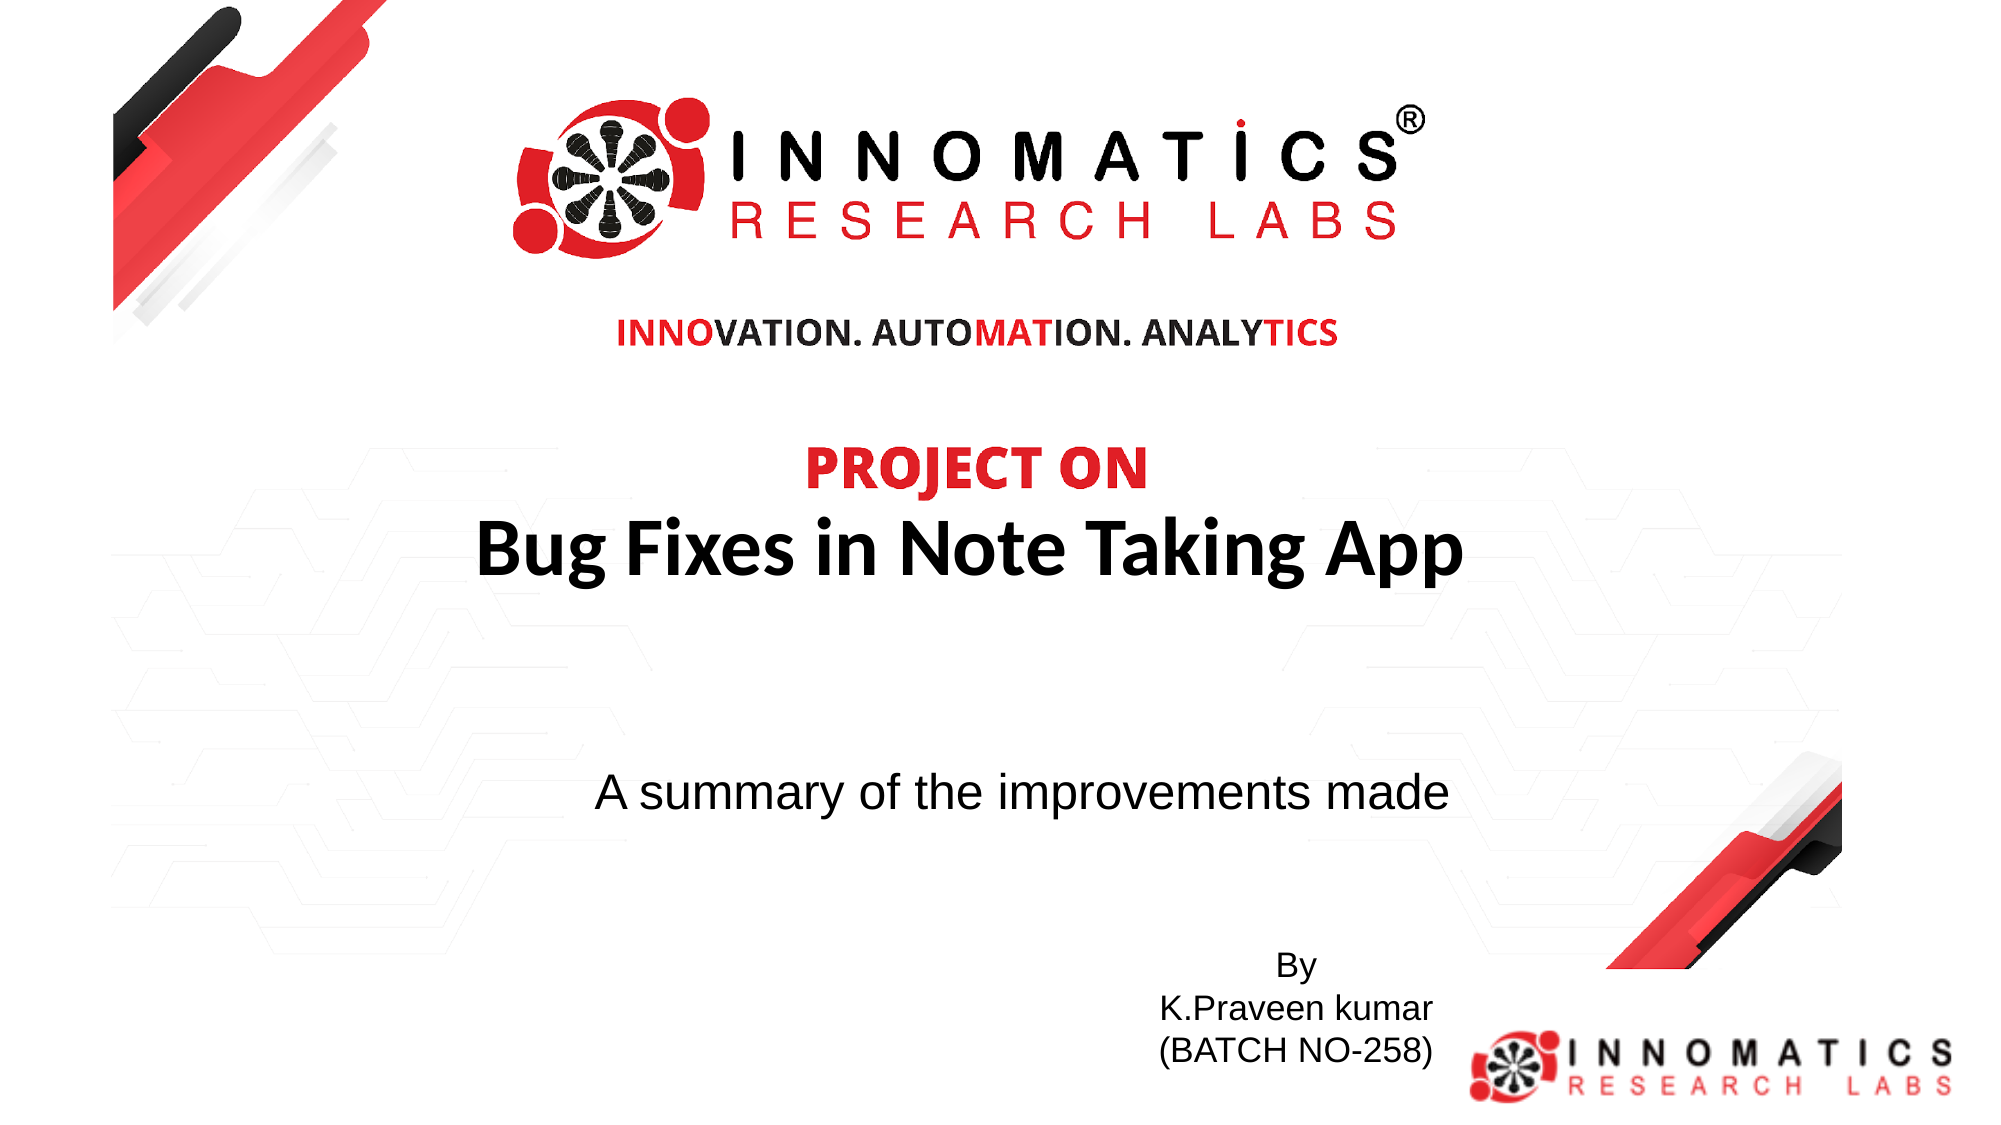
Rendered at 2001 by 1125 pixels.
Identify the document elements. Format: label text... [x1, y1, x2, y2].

text_box By K.Praveen kumar (BATCH NO-258) [592, 935, 2000, 1125]
picture [110, 0, 1842, 970]
